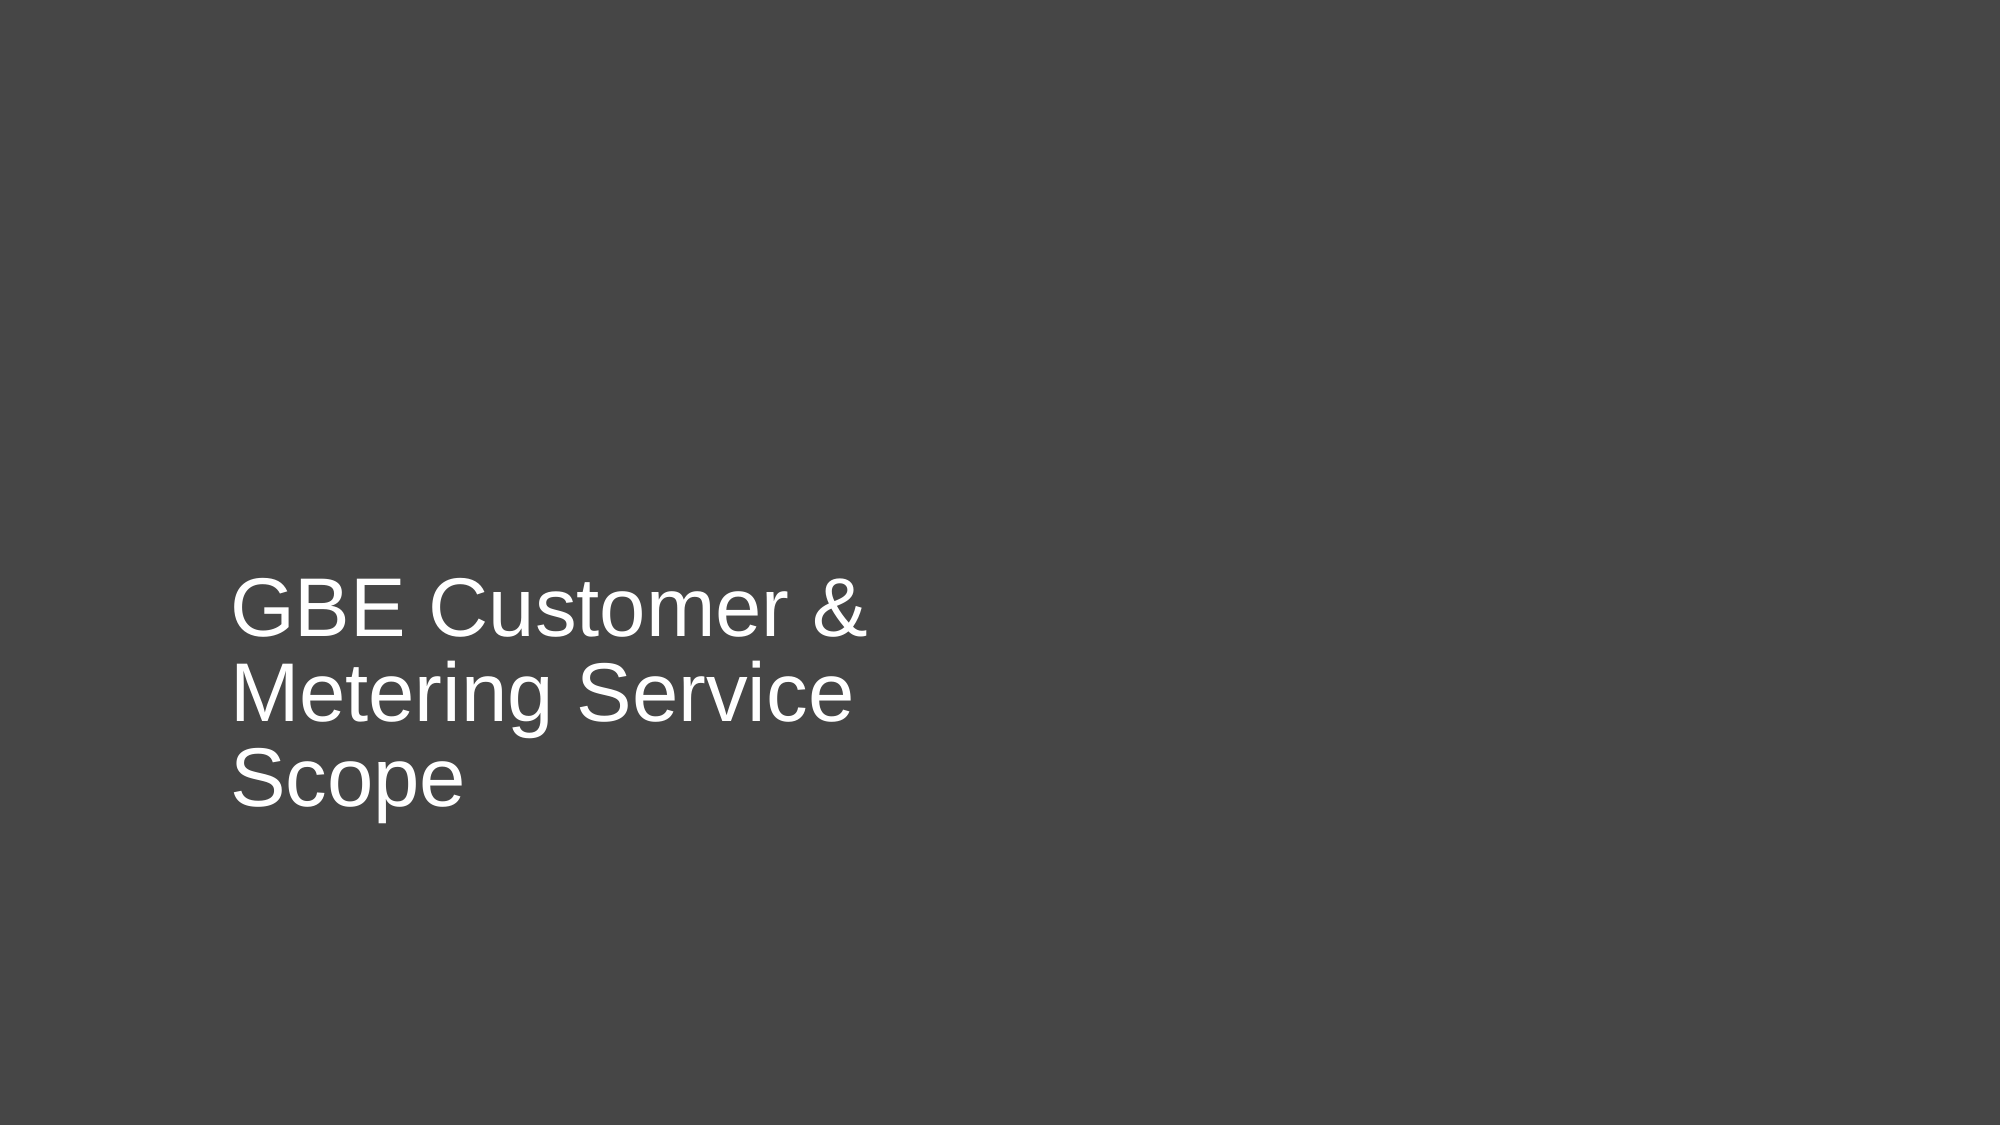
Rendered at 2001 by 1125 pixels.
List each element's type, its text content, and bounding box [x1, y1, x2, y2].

title GBE Customer & Metering Service Scope [229, 568, 1040, 989]
